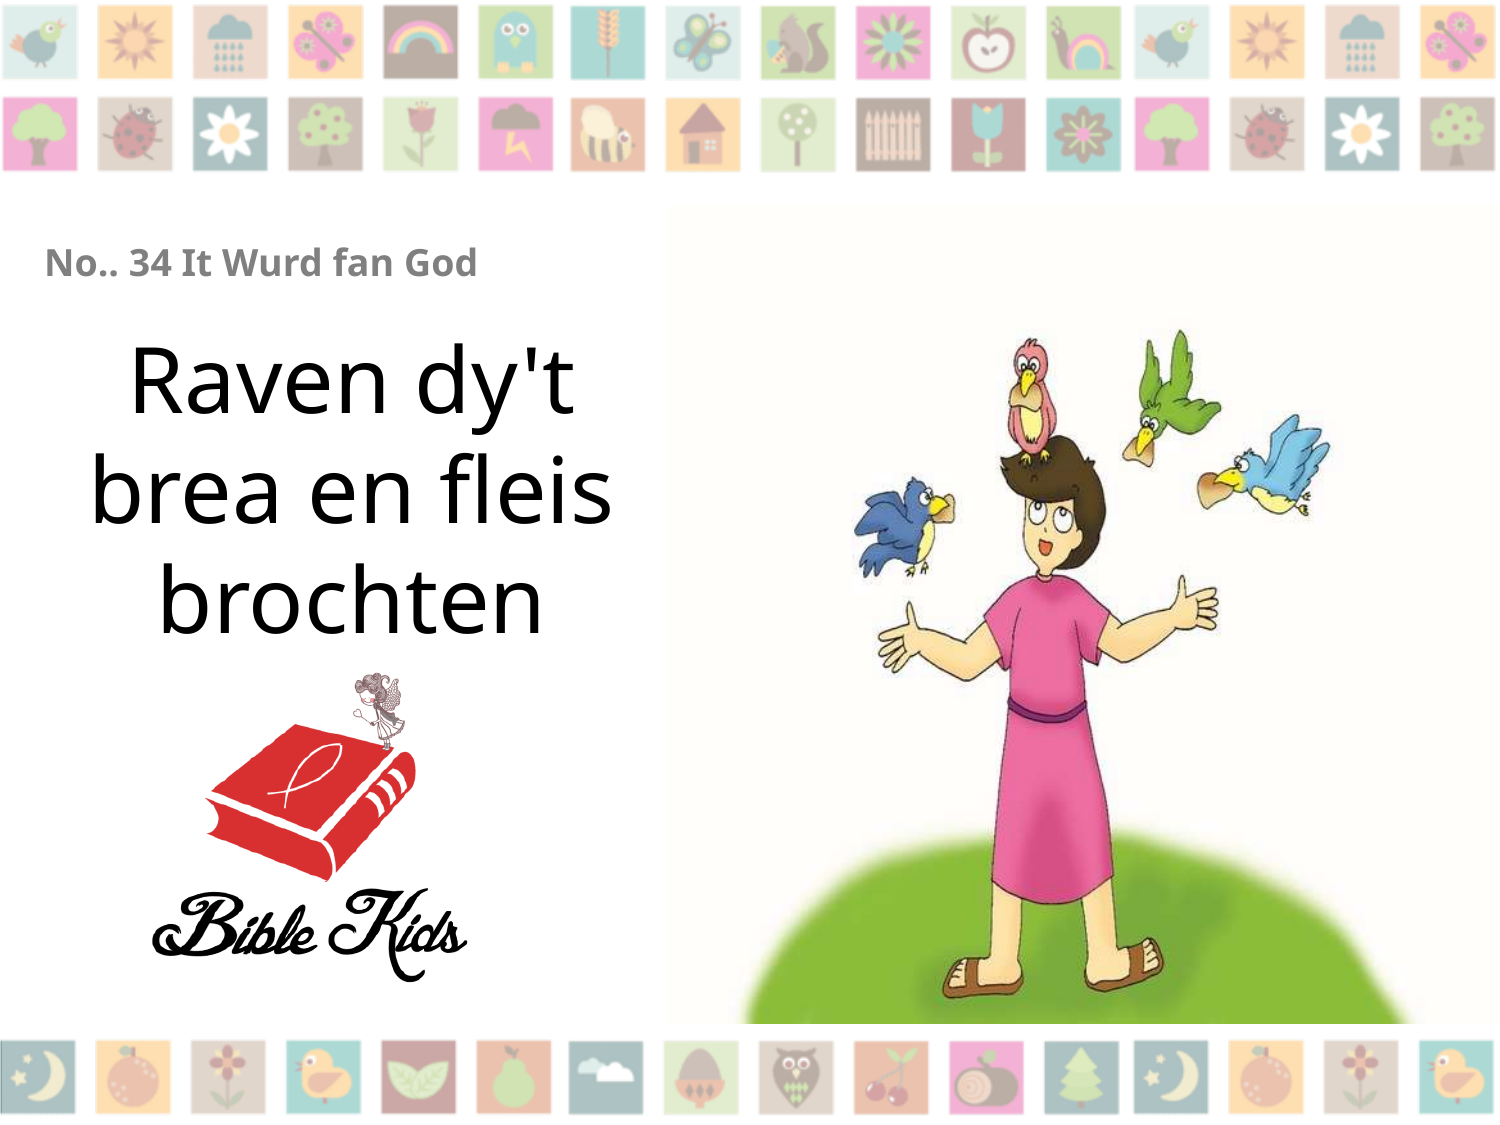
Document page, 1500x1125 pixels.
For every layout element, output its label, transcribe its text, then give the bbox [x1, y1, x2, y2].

picture [129, 638, 500, 1007]
picture [666, 204, 1500, 1024]
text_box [0, 3, 1500, 181]
text_box Raven dy't brea en fleis brochten [29, 314, 661, 659]
text_box No.. 34 It Wurd fan God [29, 231, 514, 292]
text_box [0, 1028, 1500, 1118]
